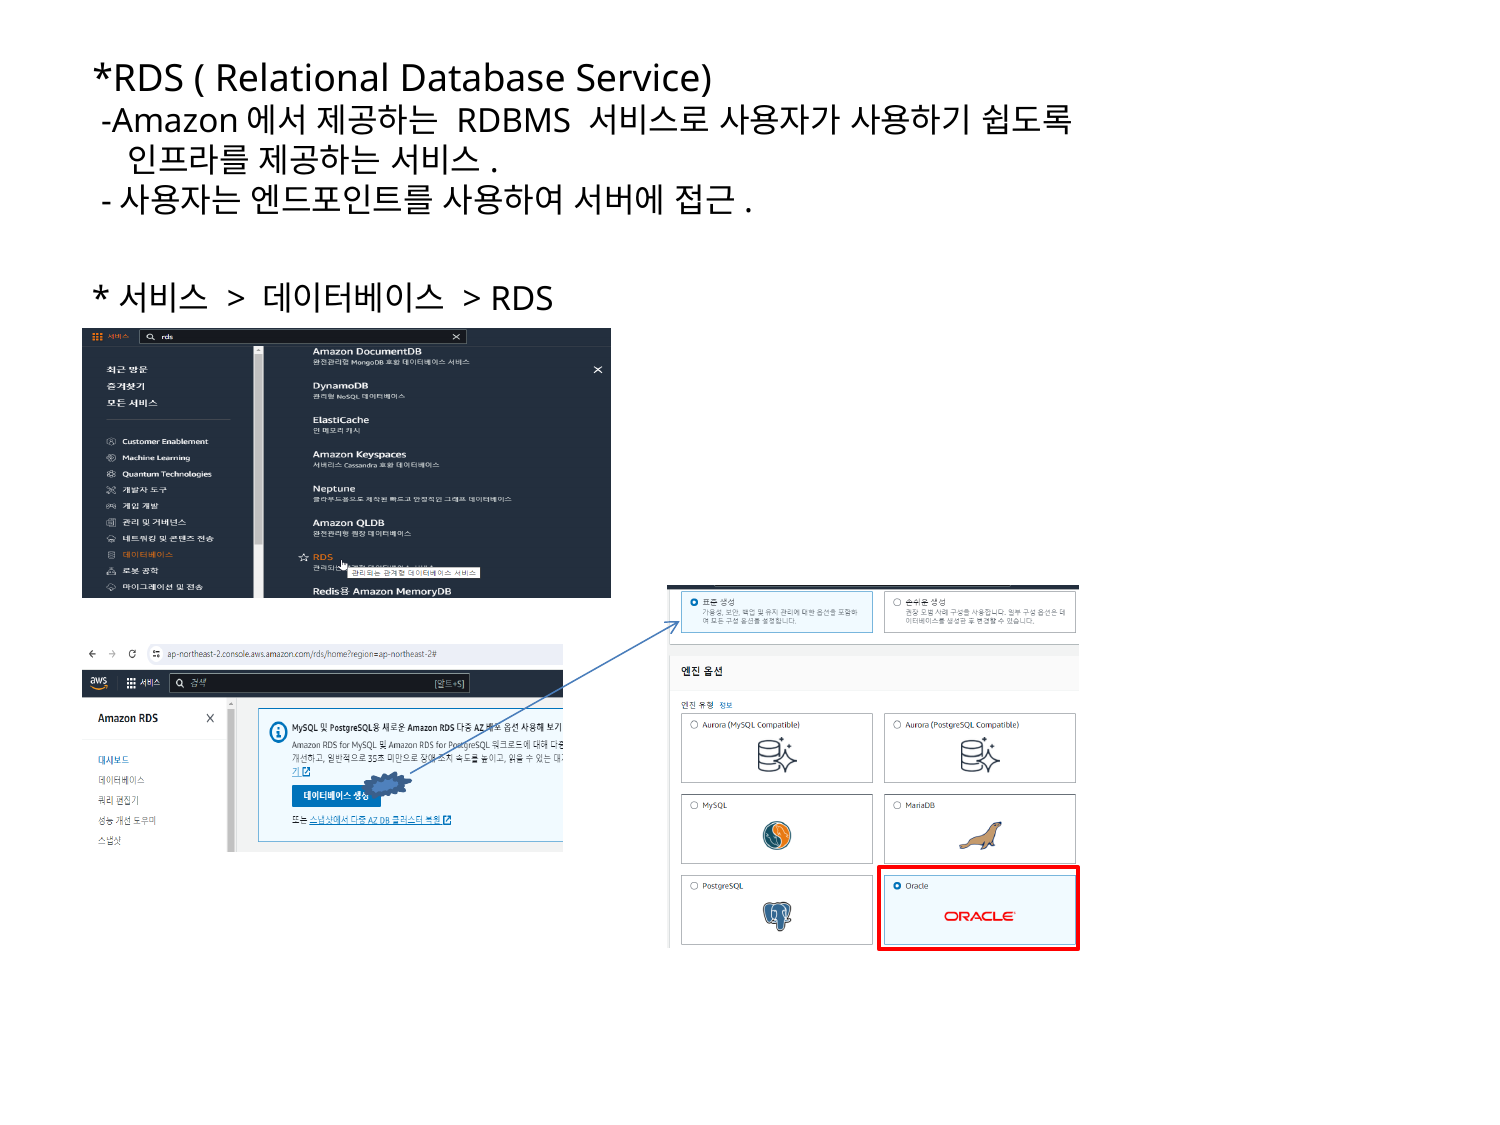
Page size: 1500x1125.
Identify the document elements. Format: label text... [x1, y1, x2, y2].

picture [667, 585, 1079, 948]
picture [81, 327, 612, 598]
text_box *RDS ( Relational Database Service) -Amazon에서 제공하는 RDBMS 서비스로 사용자가 사용하기 쉽도록 인프라를 제공하는 서비스. -사용자는 엔드포인트를 사용하여 서버에 접근. [77, 46, 1089, 227]
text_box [409, 620, 680, 774]
picture [81, 644, 563, 852]
text_box *서비스 > 데이터베이스 > RDS [77, 269, 569, 325]
